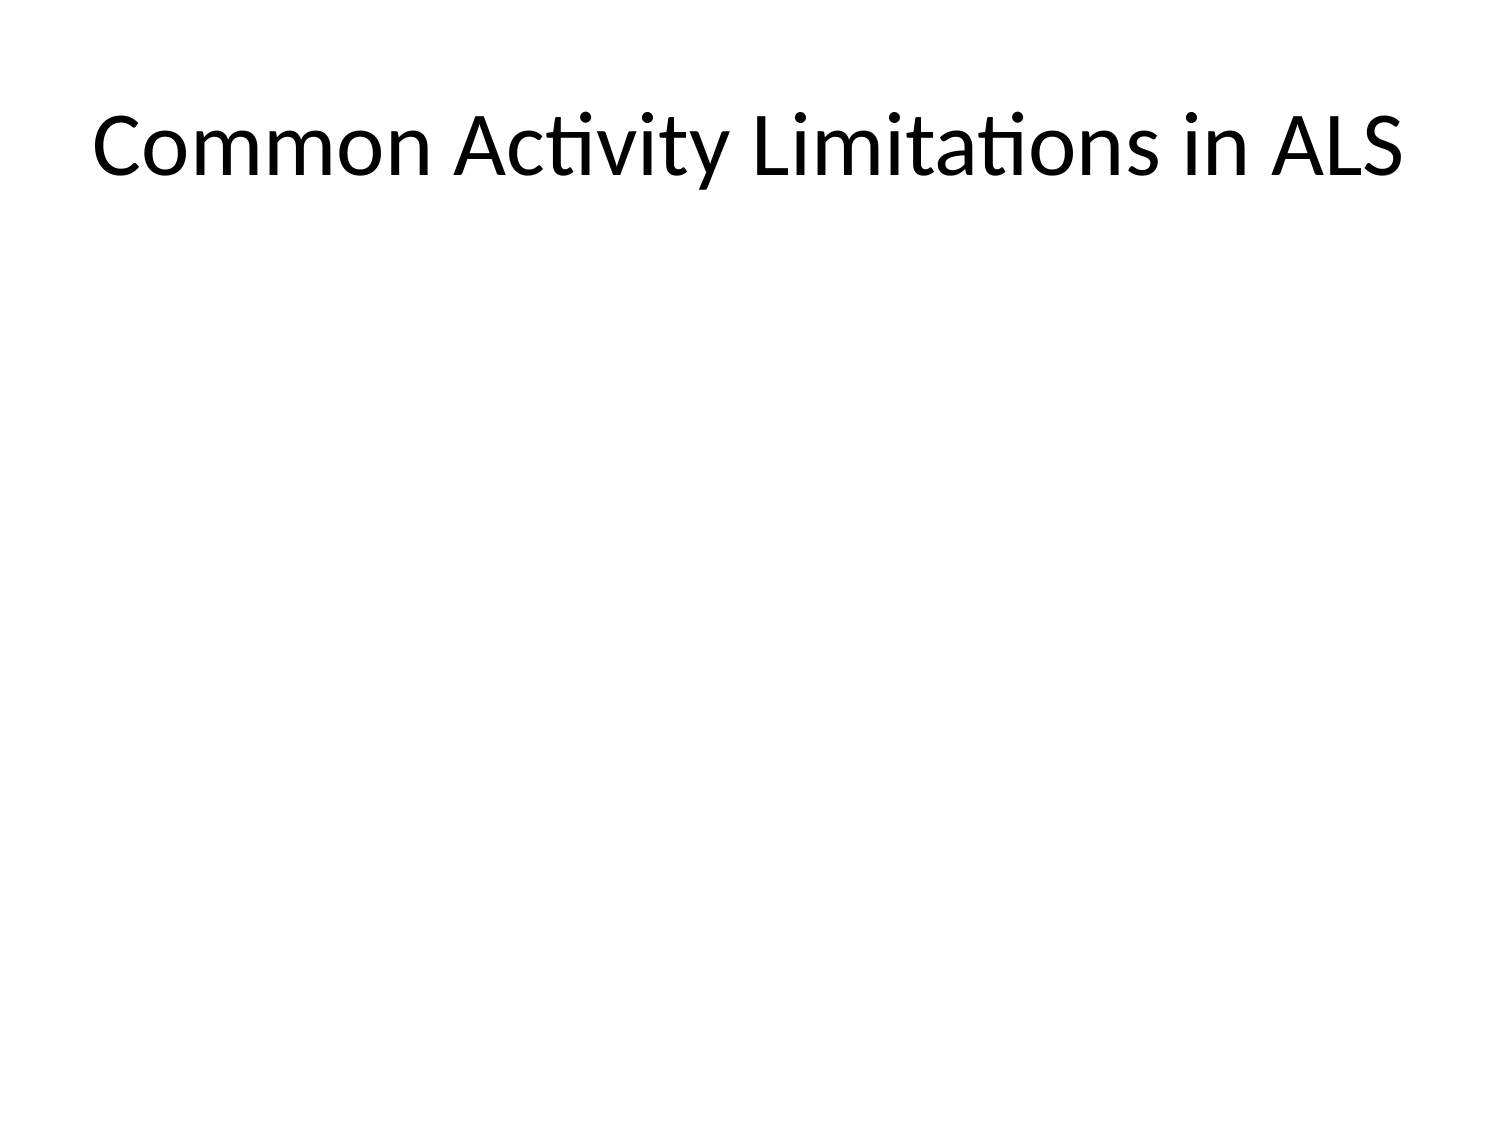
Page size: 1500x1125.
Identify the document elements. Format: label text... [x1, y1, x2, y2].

title Common Activity Limitations in ALS [75, 45, 1425, 233]
